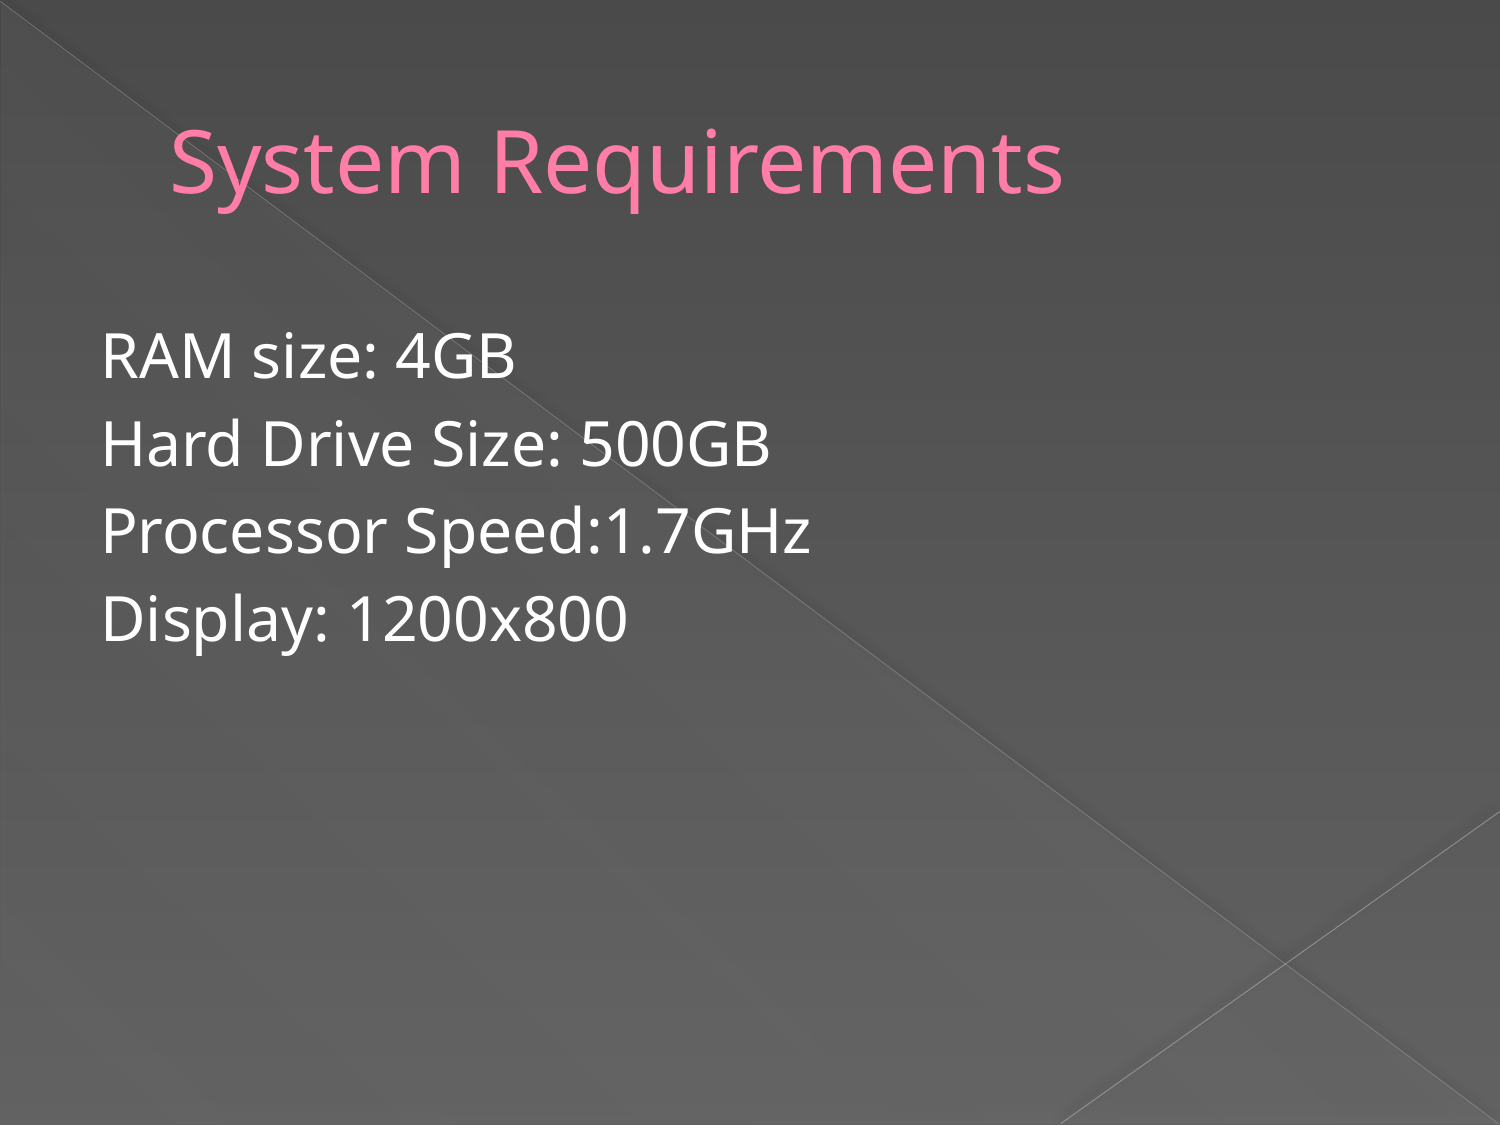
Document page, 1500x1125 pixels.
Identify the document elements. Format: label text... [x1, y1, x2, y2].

title System Requirements [75, 43, 1425, 274]
list RAM size: 4GB Hard Drive Size: 500GB Processor Speed:1.7GHz Display: 1200x800 [75, 308, 1425, 1059]
